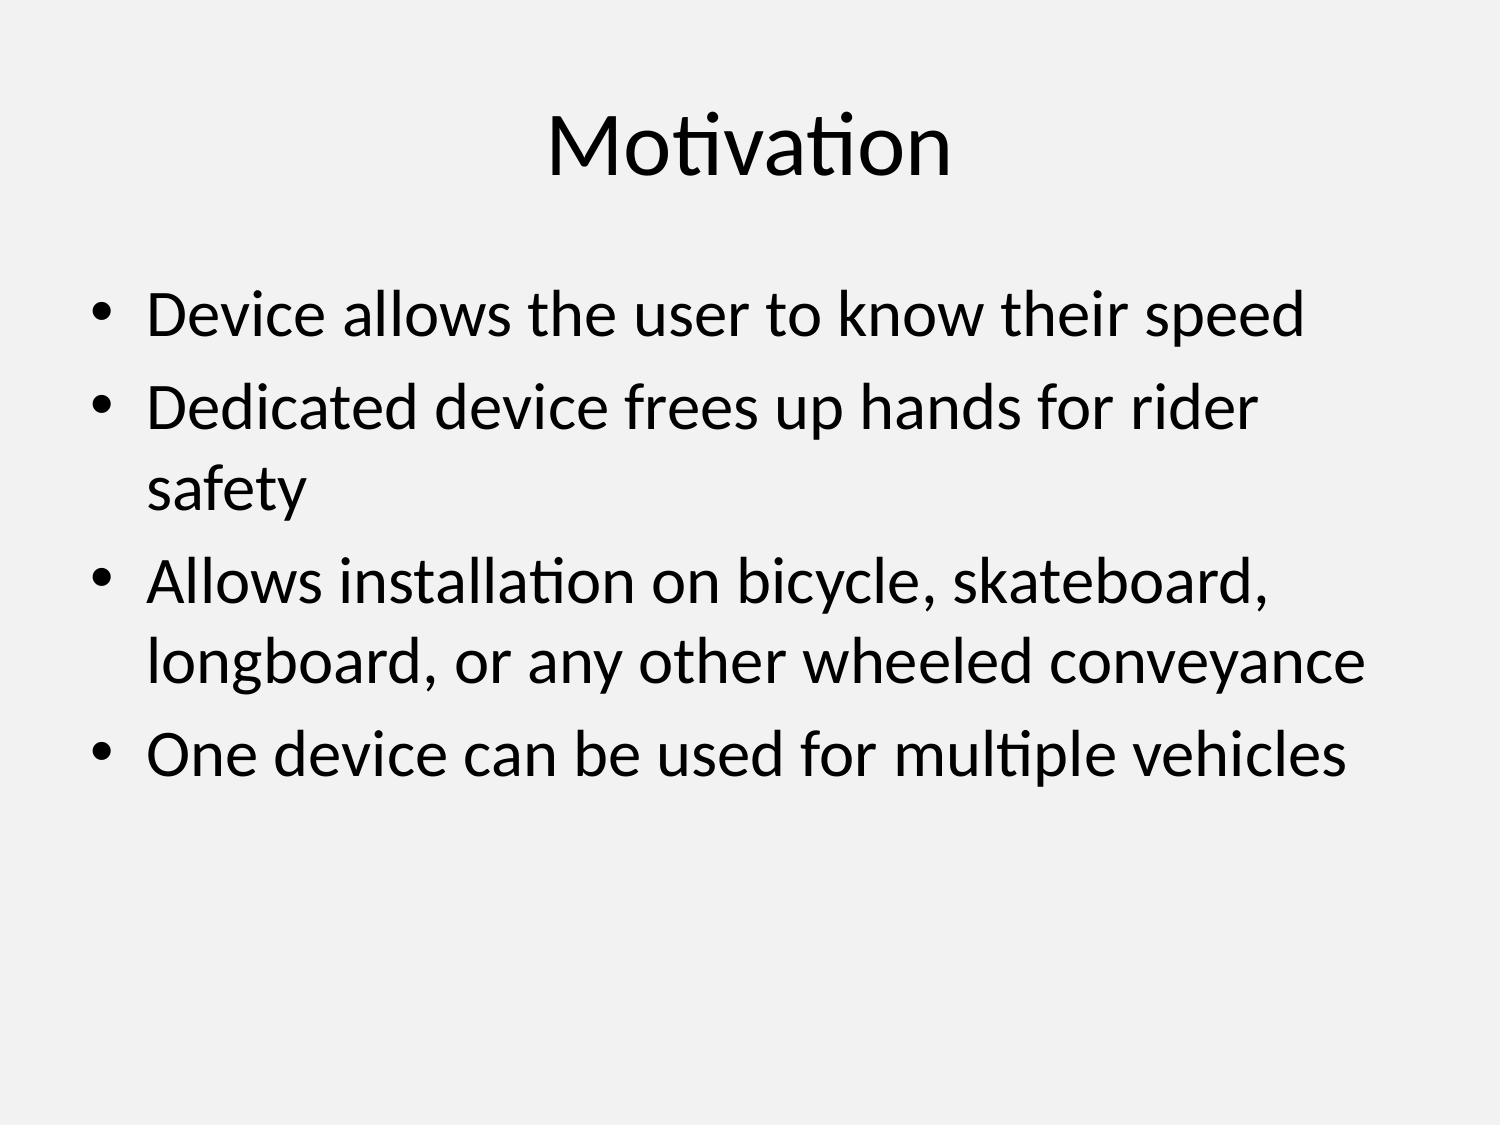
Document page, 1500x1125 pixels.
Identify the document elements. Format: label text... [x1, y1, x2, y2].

list Device allows the user to know their speed Dedicated device frees up hands for rider safety Allows installation on bicycle, skateboard, longboard, or any other wheeled conveyance One device can be used for multiple vehicles [75, 262, 1425, 1005]
title Motivation [75, 45, 1425, 233]
